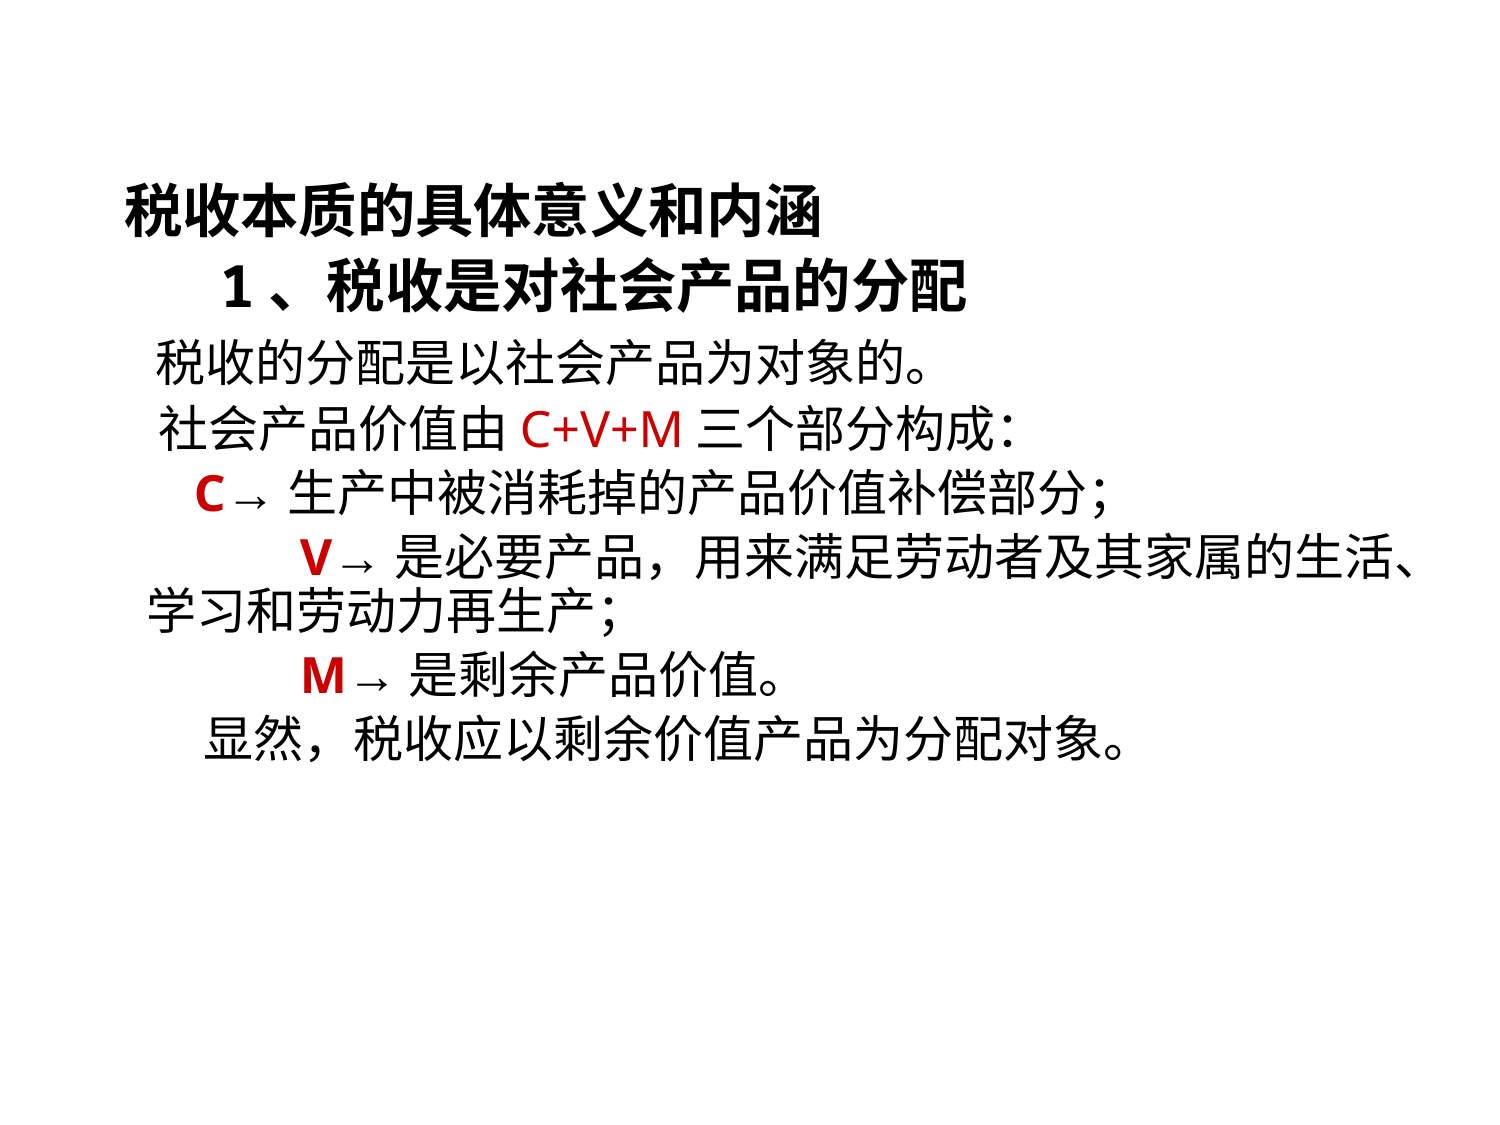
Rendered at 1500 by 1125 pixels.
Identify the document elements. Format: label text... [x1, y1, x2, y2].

list 税收本质的具体意义和内涵 1、税收是对社会产品的分配 税收的分配是以社会产品为对象的。 社会产品价值由C+V+M三个部分构成： C→生产中被消耗掉的产品价值补偿部分； V→是必要产品，用来满足劳动者及其家属的生活、学习和劳动力再生产； M→是剩余产品价值。 显然，税收应以剩余价值产品为分配对象。 [74, 174, 1426, 863]
